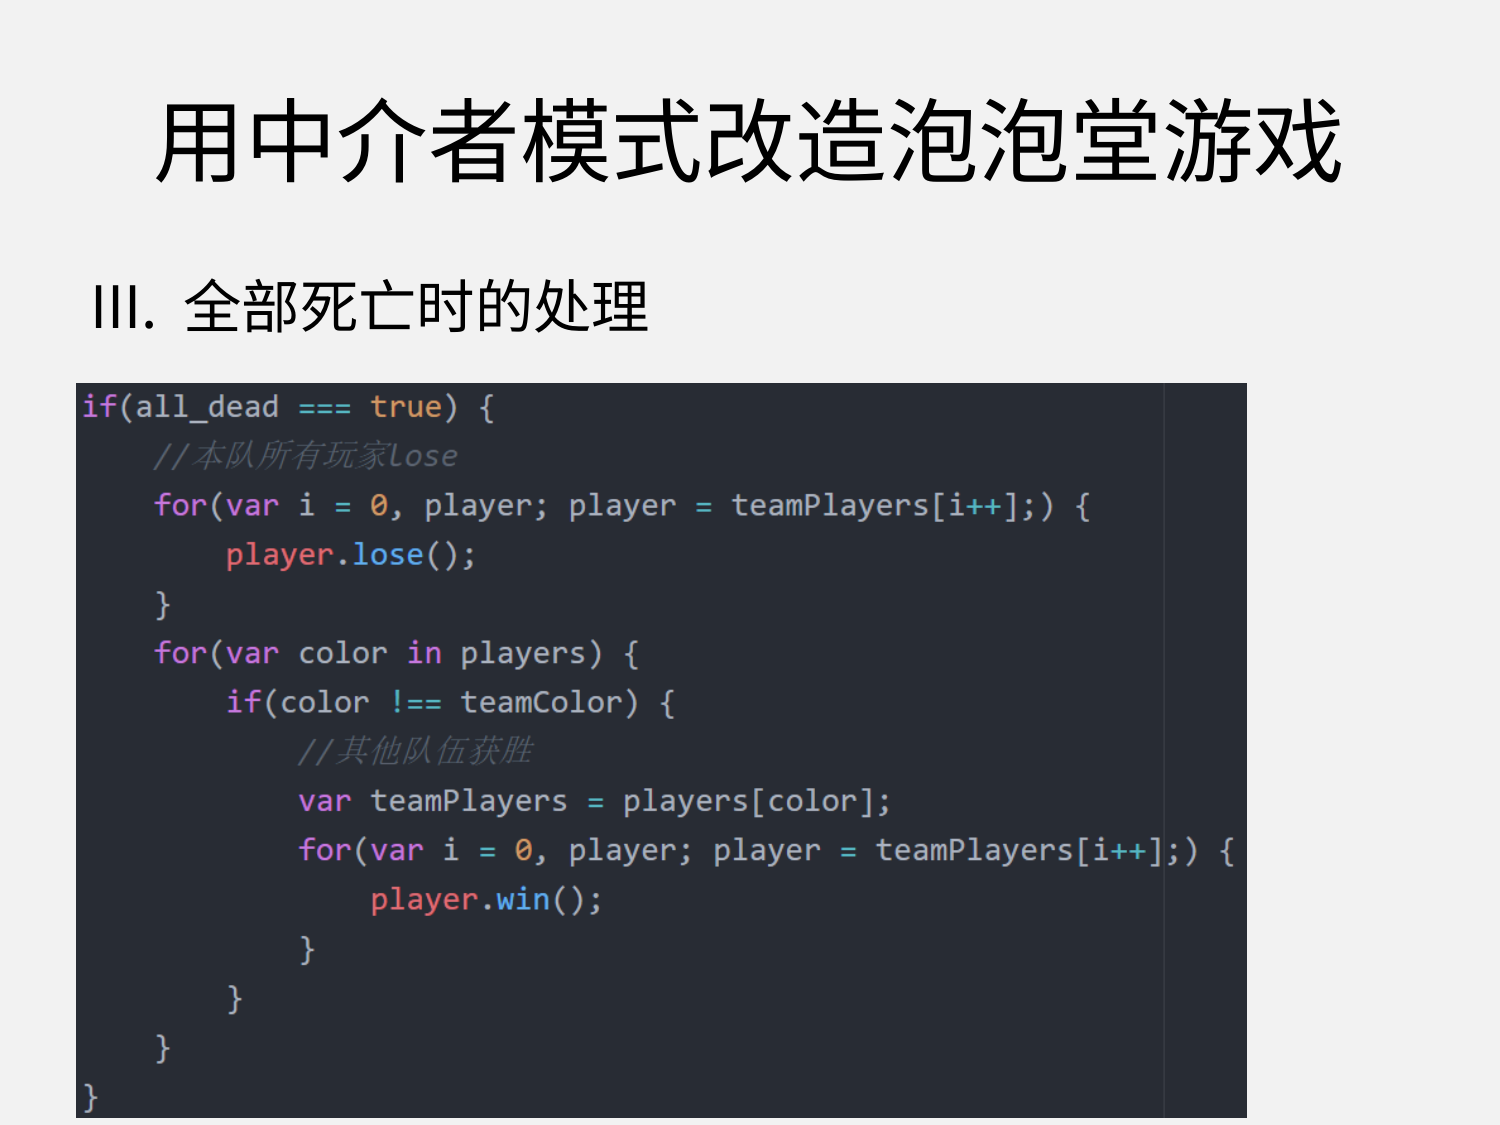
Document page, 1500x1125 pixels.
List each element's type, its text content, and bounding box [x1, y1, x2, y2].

title 用中介者模式改造泡泡堂游戏 [75, 45, 1425, 233]
list 全部死亡时的处理 [75, 262, 1425, 1005]
picture [76, 383, 1247, 1118]
